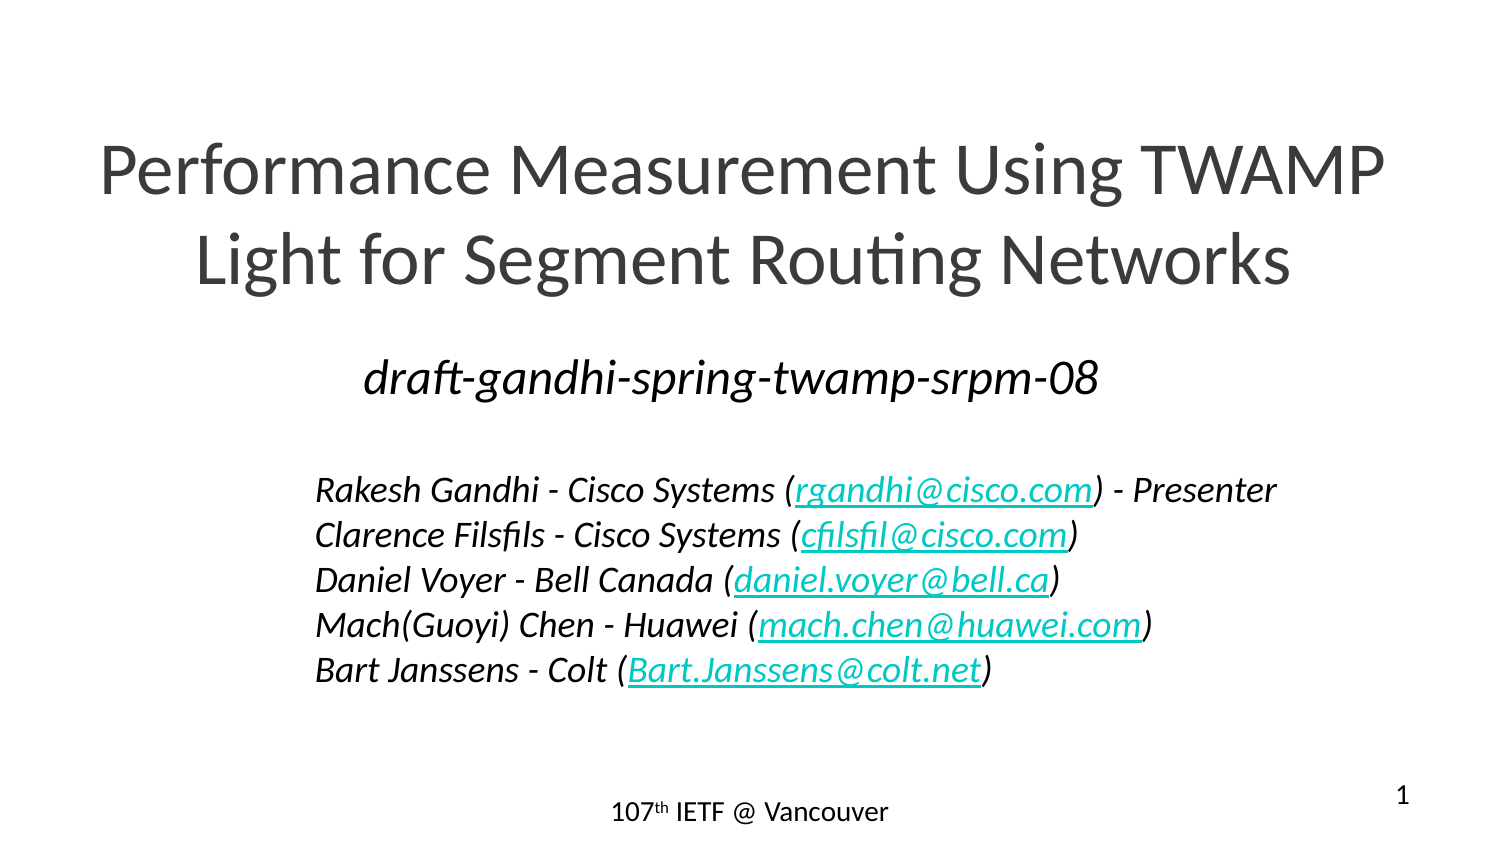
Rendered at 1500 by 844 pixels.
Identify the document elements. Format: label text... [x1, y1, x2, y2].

footer 107th IETF @ Vancouver [512, 784, 988, 844]
text_box Rakesh Gandhi - Cisco Systems (rgandhi@cisco.com) - Presenter Clarence Filsfils - Cisco Systems (cfilsfil@cisco.com) Daniel Voyer - Bell Canada (daniel.voyer@bell.ca) Mach(Guoyi) Chen - Huawei (mach.chen@huawei.com) Bart Janssens - Colt (Bart.Janssens@colt.net) [300, 457, 1325, 701]
slide_number 1 [1074, 768, 1426, 828]
title Performance Measurement Using TWAMP Light for Segment Routing Networks [24, 71, 1463, 348]
subtitle draft-gandhi-spring-twamp-srpm-08 [99, 336, 1363, 432]
